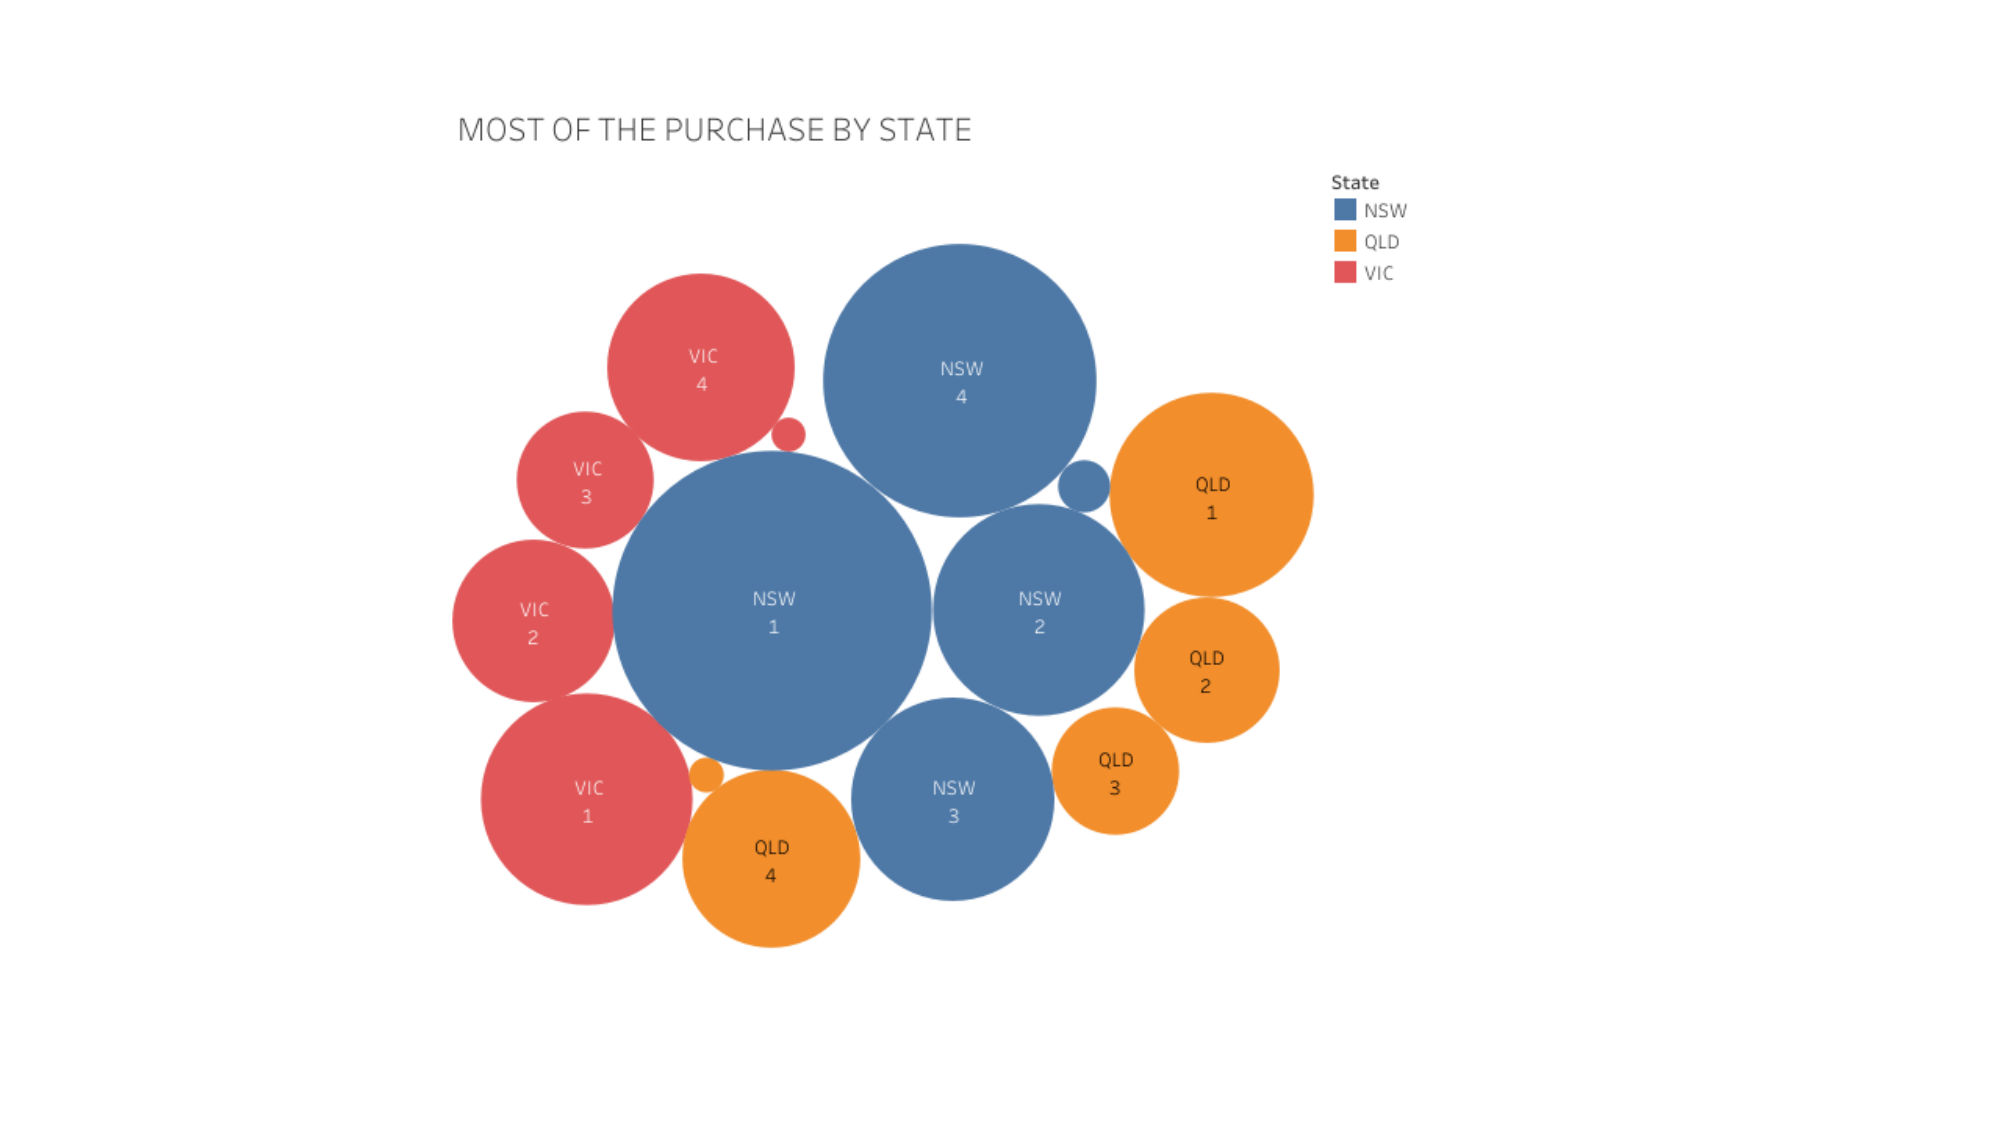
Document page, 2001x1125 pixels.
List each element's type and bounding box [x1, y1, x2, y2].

picture [451, 97, 1549, 1028]
